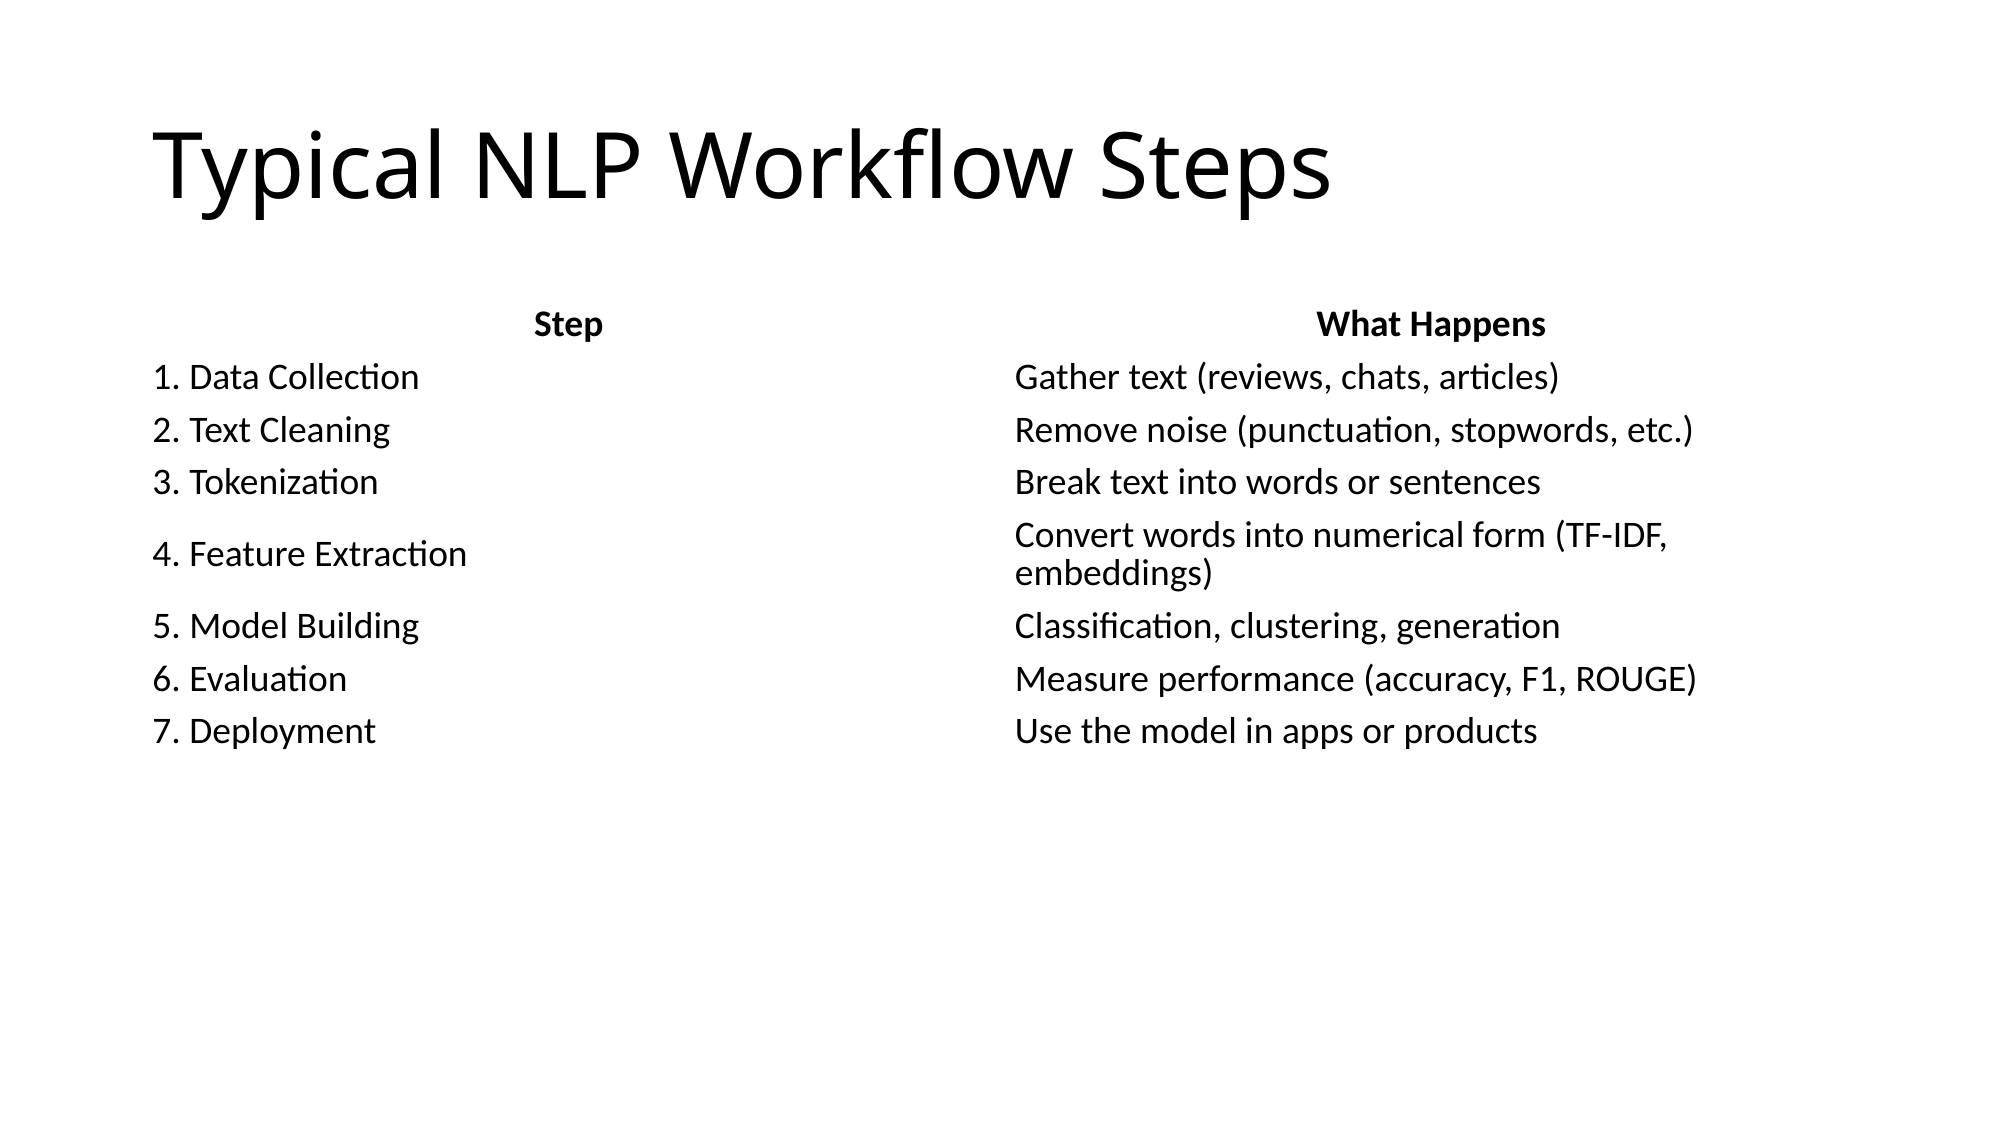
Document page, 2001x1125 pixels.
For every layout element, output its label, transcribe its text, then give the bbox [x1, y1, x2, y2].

table_cell Gather text (reviews, chats, articles) [1000, 353, 1862, 406]
table_cell 4. Feature Extraction [137, 512, 1000, 602]
table_cell 3. Tokenization [137, 459, 1000, 512]
table_cell 7. Deployment [137, 708, 1000, 761]
table_header What Happens [1000, 301, 1862, 353]
table_cell Break text into words or sentences [1000, 459, 1862, 512]
table_header Step [137, 301, 1000, 353]
title Typical NLP Workflow Steps [137, 59, 1863, 278]
table_cell 5. Model Building [137, 602, 1000, 655]
table_cell 2. Text Cleaning [137, 406, 1000, 459]
table_cell Classification, clustering, generation [1000, 602, 1862, 655]
table_cell 1. Data Collection [137, 353, 1000, 406]
table_cell Remove noise (punctuation, stopwords, etc.) [1000, 406, 1862, 459]
table_cell Measure performance (accuracy, F1, ROUGE) [1000, 655, 1862, 708]
table_cell Convert words into numerical form (TF-IDF, embeddings) [1000, 512, 1862, 602]
table_cell Use the model in apps or products [1000, 708, 1862, 761]
table_cell 6. Evaluation [137, 655, 1000, 708]
